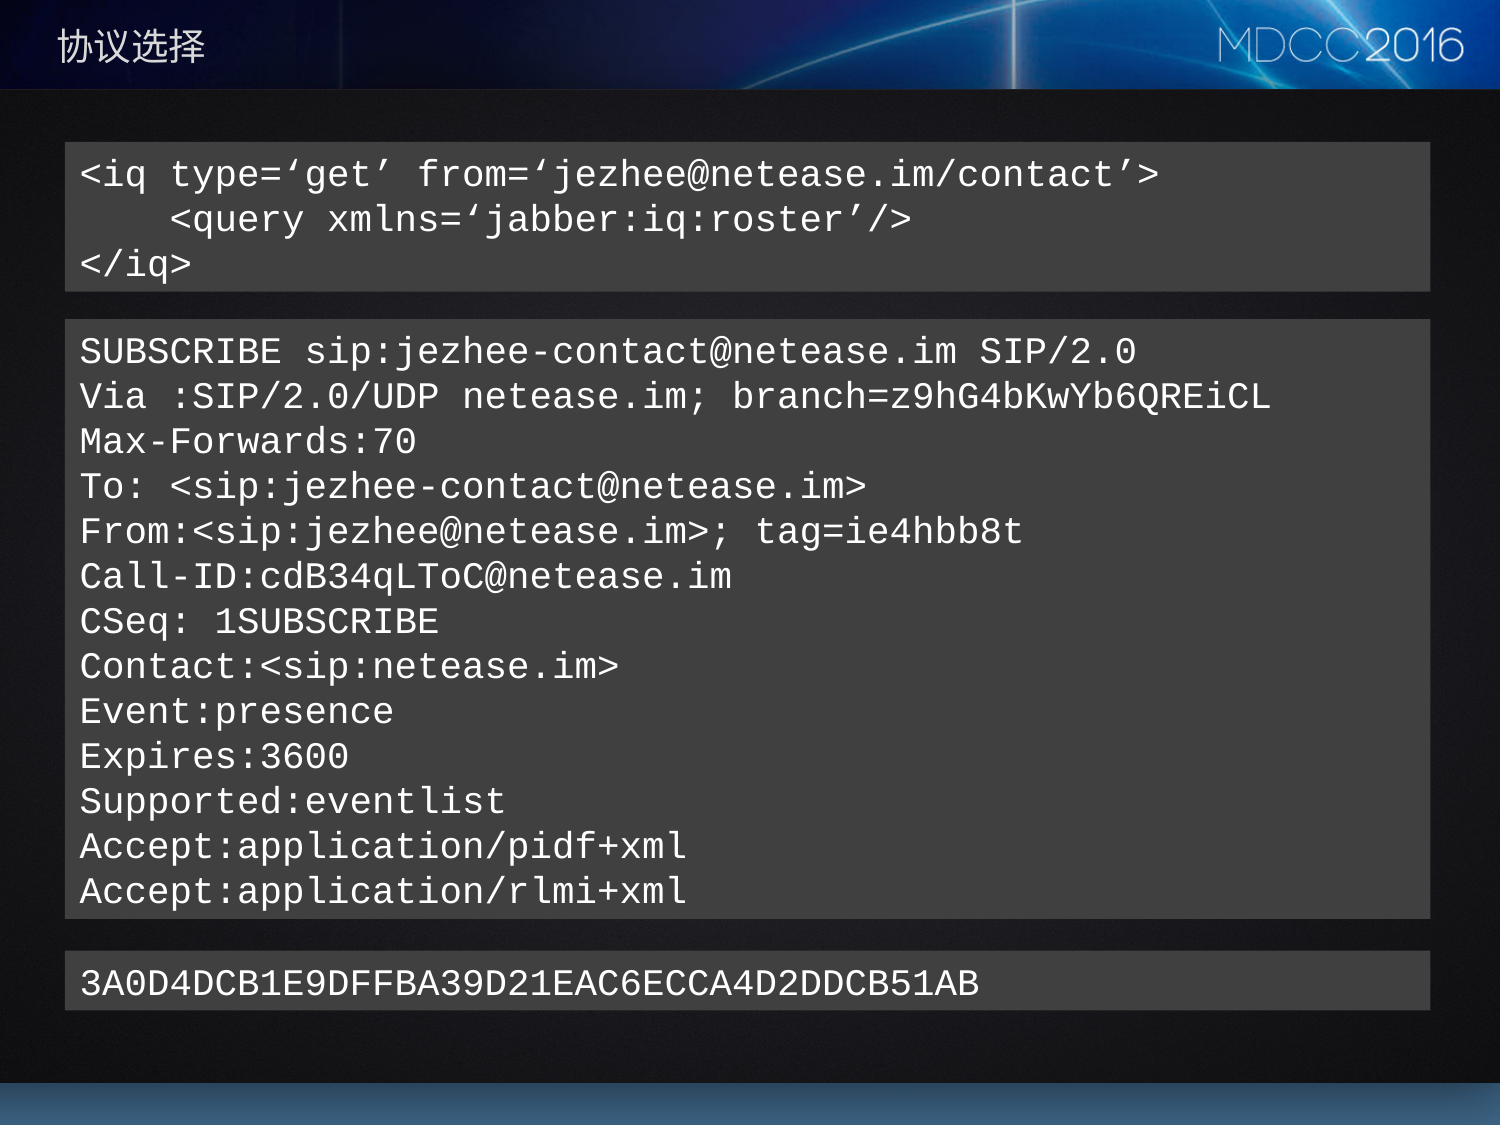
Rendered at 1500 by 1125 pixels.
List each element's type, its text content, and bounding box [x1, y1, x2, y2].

text_box <iq type=‘get’ from=‘jezhee@netease.im/contact’> <query xmlns=‘jabber:iq:roster’/> </iq> [64, 141, 1431, 292]
text_box SUBSCRIBE sip:jezhee-contact@netease.im SIP/2.0 Via :SIP/2.0/UDP netease.im; branch=z9hG4bKwYb6QREiCL Max-Forwards:70 To: <sip:jezhee-contact@netease.im> From:<sip:jezhee@netease.im>; tag=ie4hbb8t Call-ID:cdB34qLToC@netease.im CSeq: 1SUBSCRIBE Contact:<sip:netease.im> Event:presence Expires:3600 Supported:eventlist Accept:application/pidf+xml Accept:application/rlmi+xml [64, 319, 1431, 919]
picture [0, 0, 1500, 1125]
text_box 3A0D4DCB1E9DFFBA39D21EAC6ECCA4D2DDCB51AB [64, 950, 1431, 1011]
title 协议选择 [41, 0, 1140, 90]
